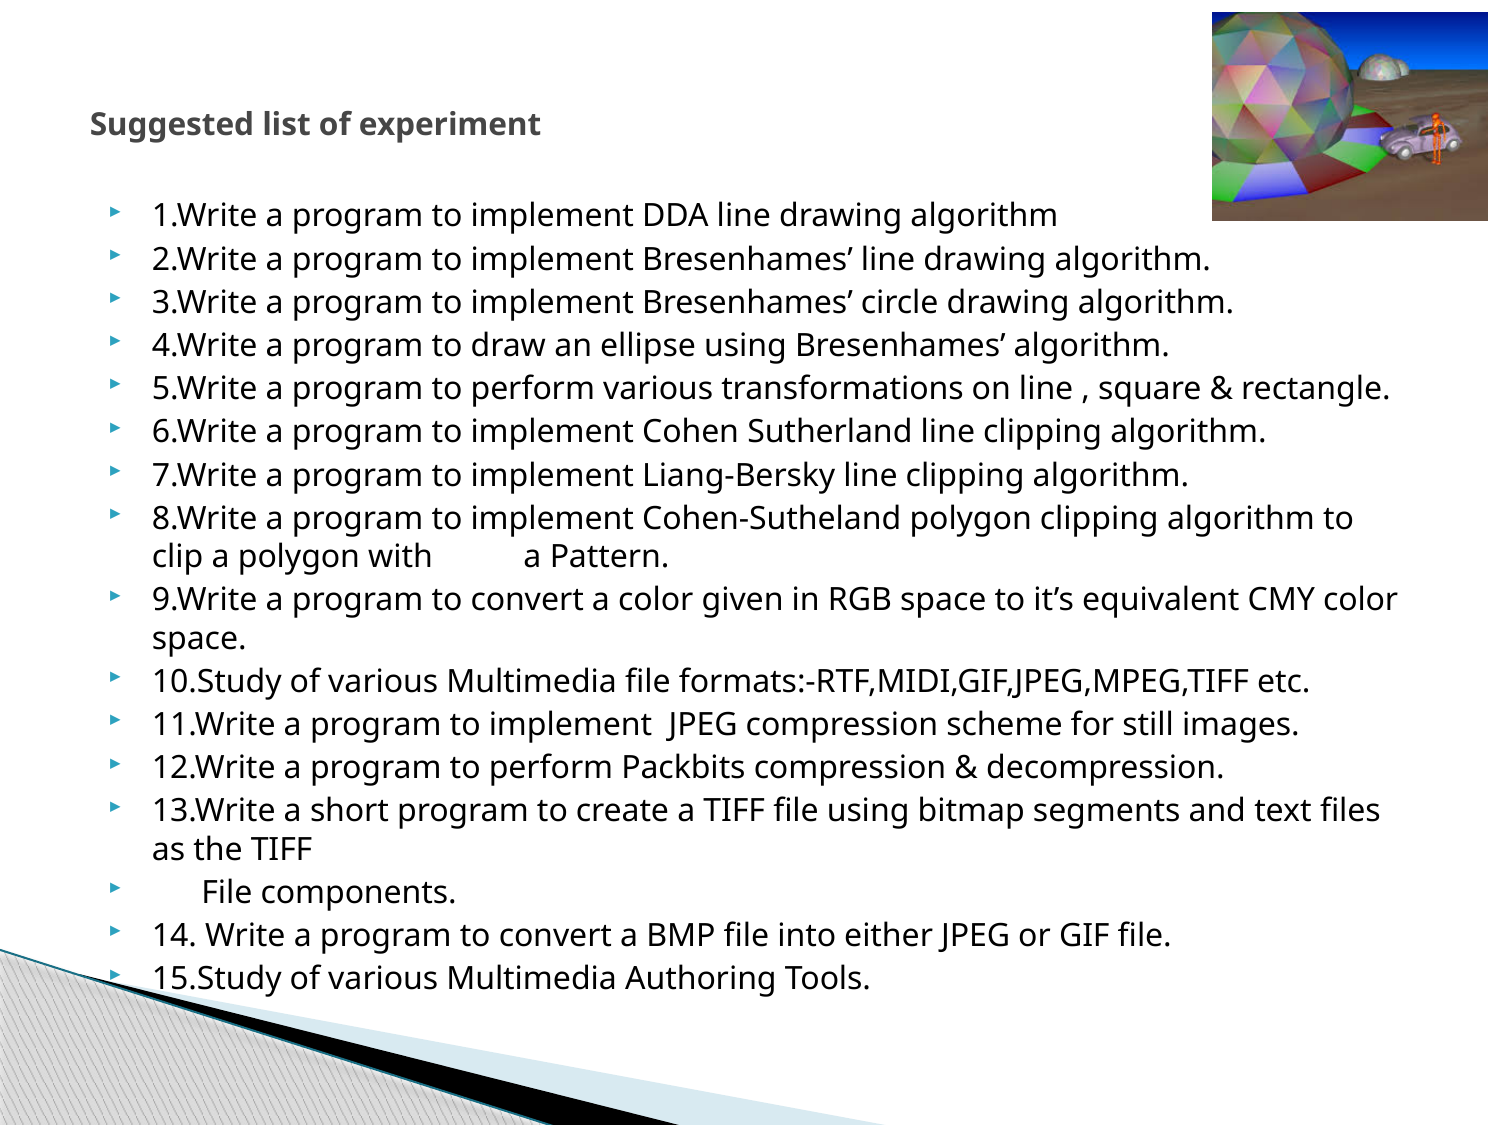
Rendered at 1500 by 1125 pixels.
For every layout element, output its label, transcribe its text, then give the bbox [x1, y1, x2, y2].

list 1.Write a program to implement DDA line drawing algorithm 2.Write a program to implement Bresenhames’ line drawing algorithm. 3.Write a program to implement Bresenhames’ circle drawing algorithm. 4.Write a program to draw an ellipse using Bresenhames’ algorithm. 5.Write a program to perform various transformations on line , square & rectangle. 6.Write a program to implement Cohen Sutherland line clipping algorithm. 7.Write a program to implement Liang-Bersky line clipping algorithm. 8.Write a program to implement Cohen-Sutheland polygon clipping algorithm to clip a polygon with a Pattern. 9.Write a program to convert a color given in RGB space to it’s equivalent CMY color space. 10.Study of various Multimedia file formats:-RTF,MIDI,GIF,JPEG,MPEG,TIFF etc. 11.Write a program to implement JPEG compression scheme for still images. 12.Write a program to perform Packbits compression & decompression. 13.Write a short program to create a TIFF file using bitmap segments and text files as the TIFF File components. 14. Write a program to convert a BMP file into either JPEG or GIF file. 15.Study of various Multimedia Authoring Tools. [75, 188, 1425, 1036]
picture [1212, 12, 1488, 222]
title Suggested list of experiment [75, 95, 1206, 188]
